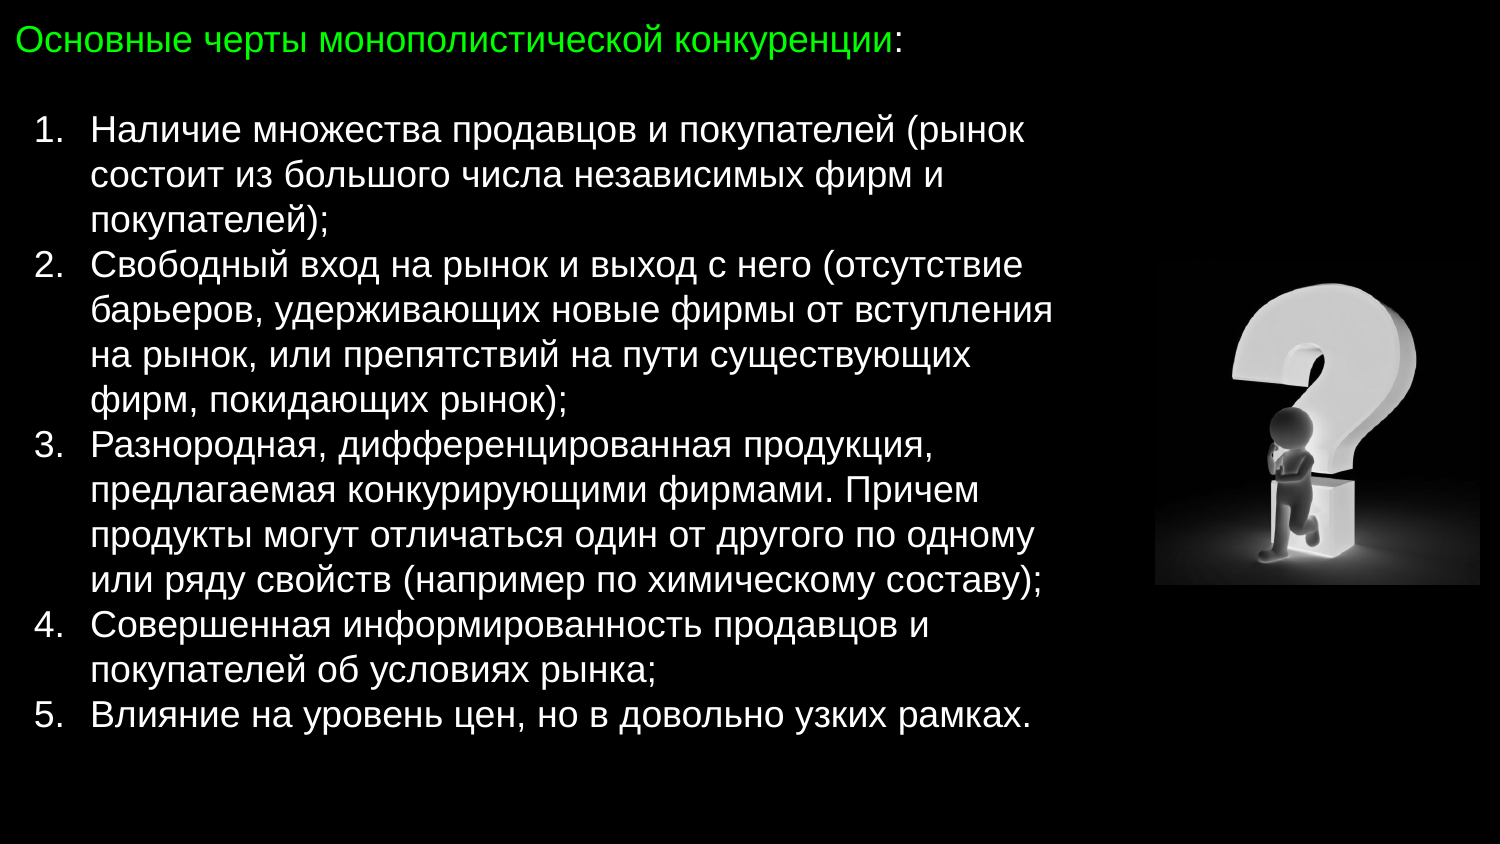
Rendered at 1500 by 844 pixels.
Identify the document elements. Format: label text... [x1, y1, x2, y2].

text_box Основные черты монополистической конкуренции: Наличие множества продавцов и покупателей (рынок состоит из большого числа независимых фирм и покупателей); Свободный вход на рынок и выход с него (отсутствие барьеров, удерживающих новые фирмы от вступления на рынок, или препятствий на пути существующих фирм, покидающих рынок); Разнородная, дифференцированная продукция, предлагаемая конкурирующими фирмами. Причем продукты могут отличаться один от другого по одному или ряду свойств (например по химическому составу); Совершенная информированность продавцов и покупателей об условиях рынка; Влияние на уровень цен, но в довольно узких рамках. [0, 0, 1104, 844]
picture [1154, 259, 1481, 585]
